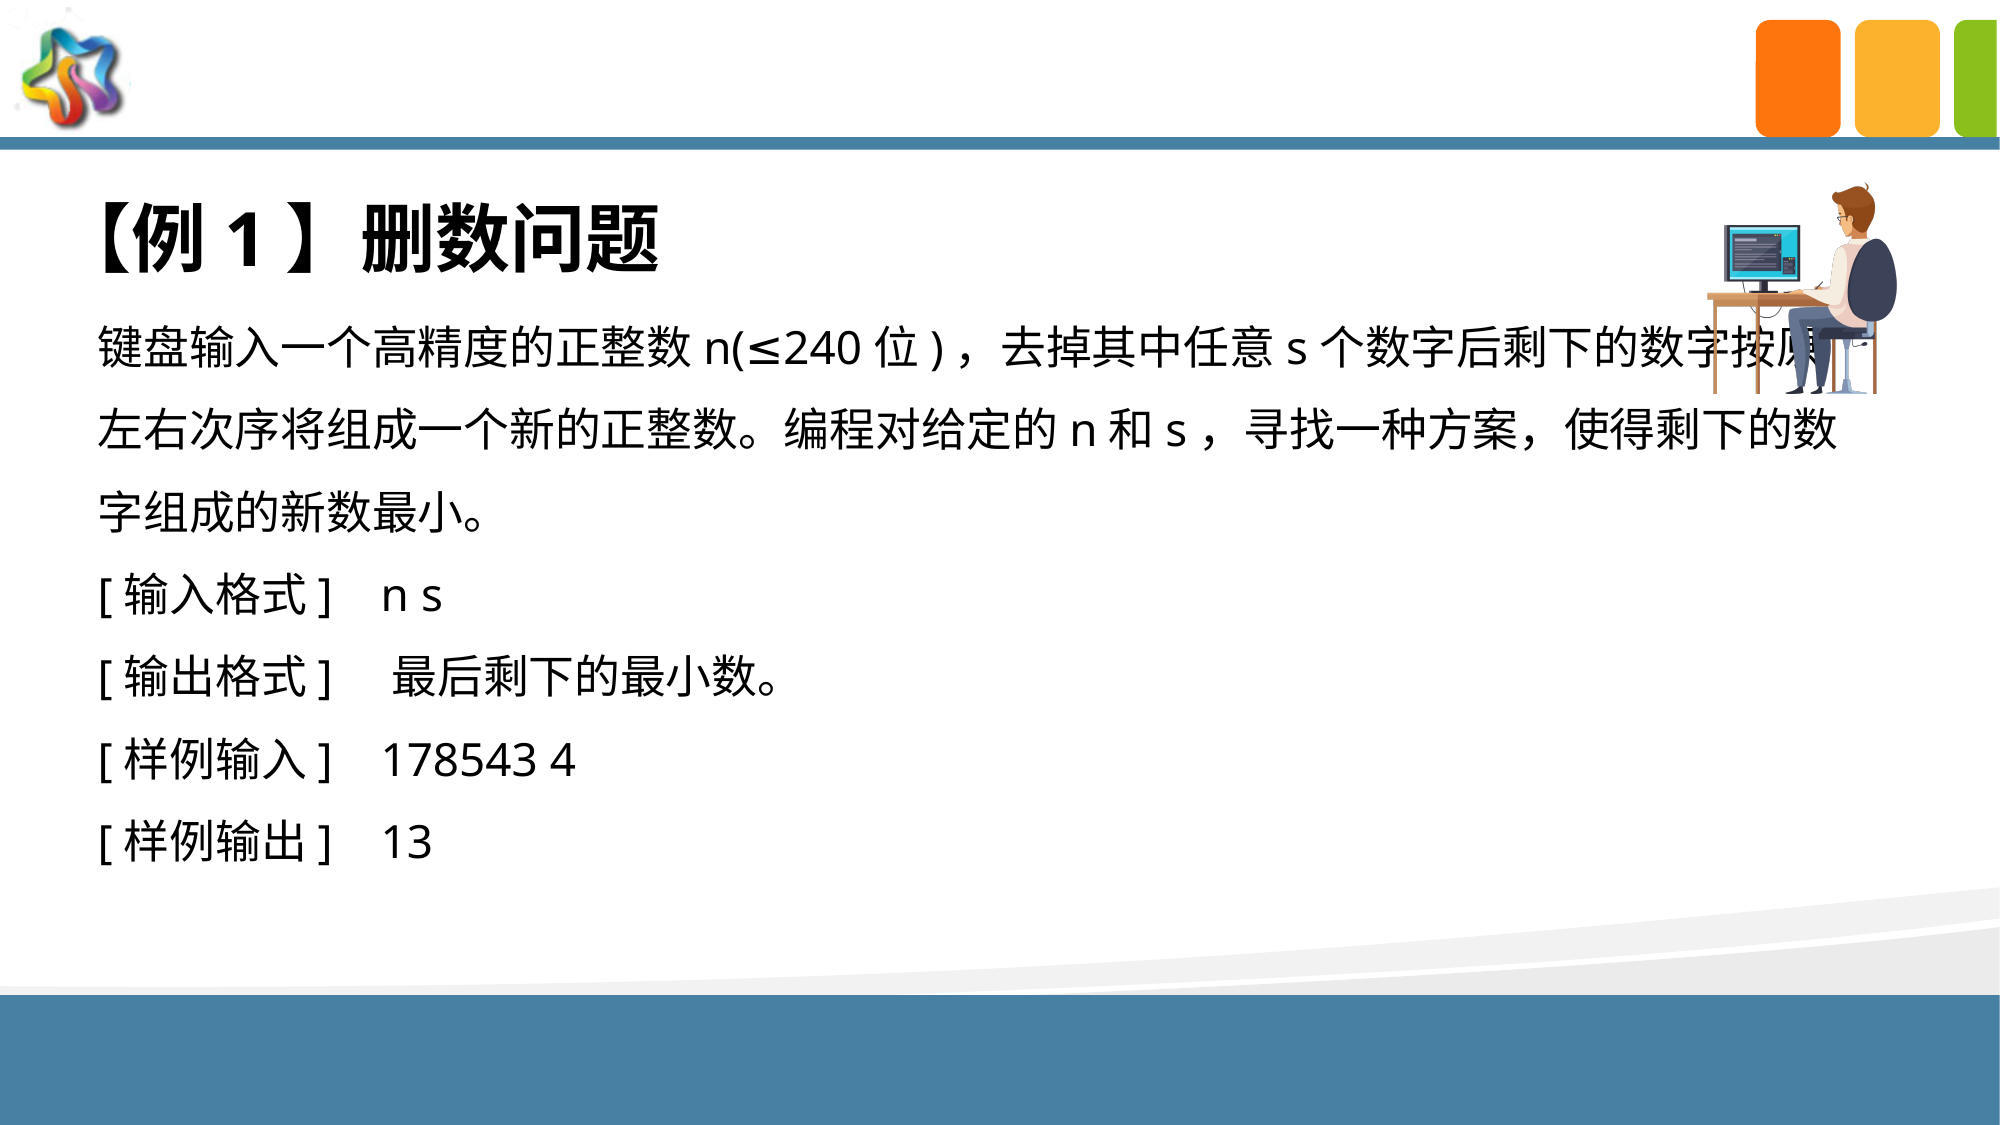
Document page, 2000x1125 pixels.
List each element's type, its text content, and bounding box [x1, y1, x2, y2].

list 键盘输入一个高精度的正整数n(≤240位)，去掉其中任意s个数字后剩下的数字按原左右次序将组成一个新的正整数。编程对给定的n和s，寻找一种方案，使得剩下的数字组成的新数最小。 [输入格式] n s [输出格式] 最后剩下的最小数。 [样例输入] 178543 4 [样例输出] 13 [82, 283, 1863, 976]
text_box 【例1】删数问题 [41, 94, 1131, 290]
picture [7, 7, 131, 138]
picture [1696, 182, 1908, 394]
